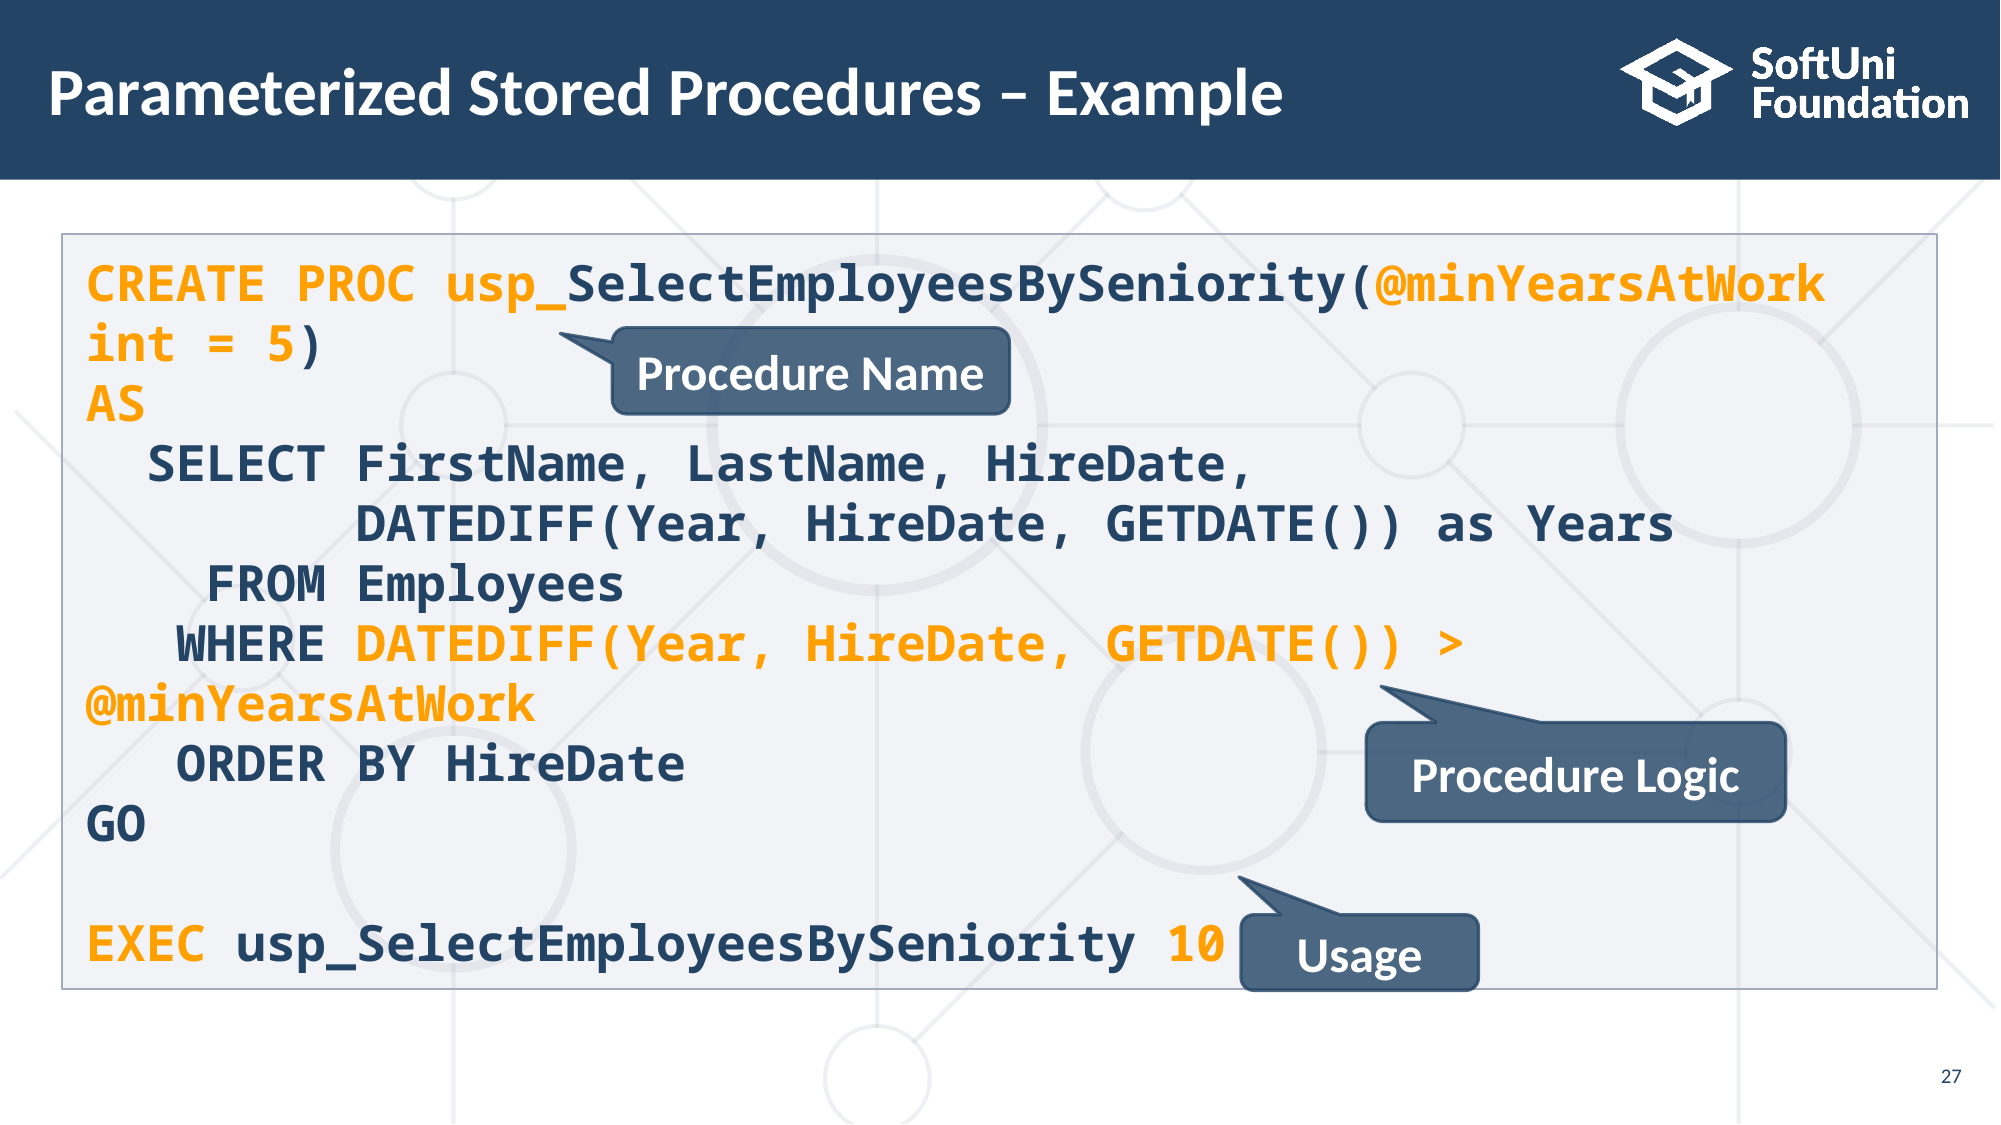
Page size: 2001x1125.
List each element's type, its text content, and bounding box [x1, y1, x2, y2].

slide_number 27 [1897, 1049, 1968, 1101]
text_box CREATE PROC usp_SelectEmployeesBySeniority(@minYearsAtWork int = 5) AS SELECT FirstName, LastName, HireDate, DATEDIFF(Year, HireDate, GETDATE()) as Years FROM Employees WHERE DATEDIFF(Year, HireDate, GETDATE()) > @minYearsAtWork ORDER BY HireDate GO EXEC usp_SelectEmployeesBySeniority 10 [62, 233, 1938, 990]
text_box Procedure Name [558, 325, 1012, 417]
title Parameterized Stored Procedures – Example [31, 16, 1591, 162]
text_box Usage [1237, 875, 1481, 993]
picture [1619, 38, 1968, 126]
text_box Procedure Logic [1363, 684, 1788, 824]
